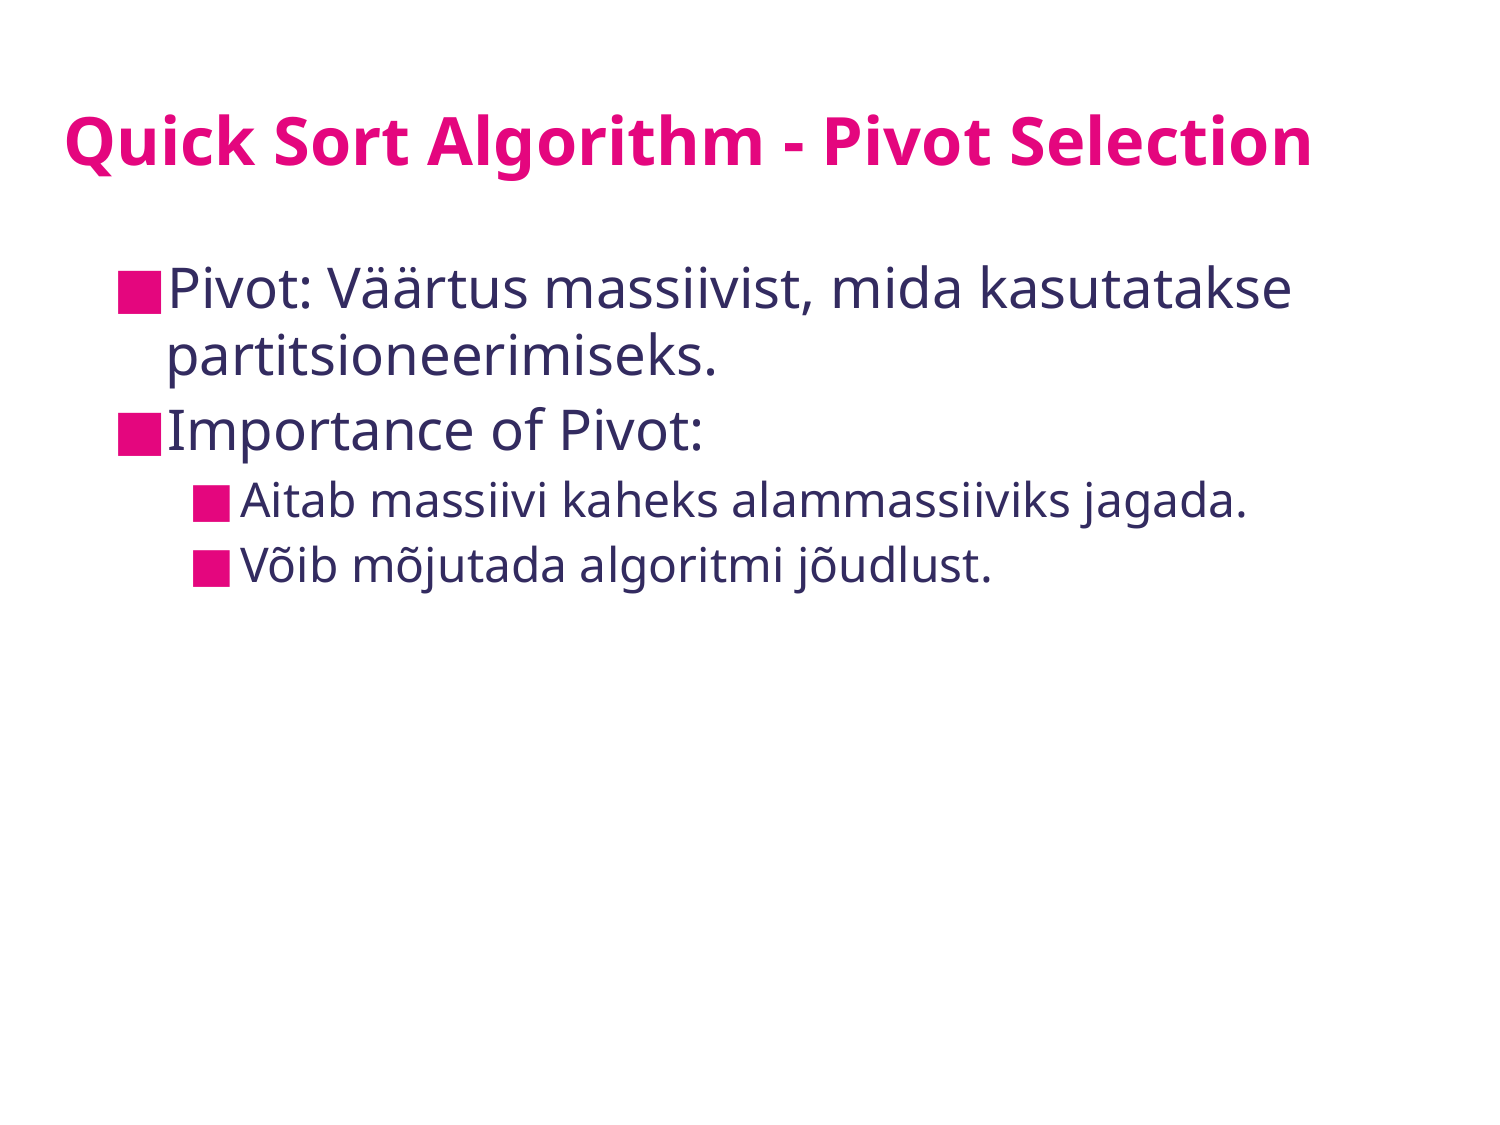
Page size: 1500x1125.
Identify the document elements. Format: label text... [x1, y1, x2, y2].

list Pivot: Väärtus massiivist, mida kasutatakse partitsioneerimiseks. Importance of Pivot: Aitab massiivi kaheks alammassiiviks jagada. Võib mõjutada algoritmi jõudlust. [75, 244, 1425, 987]
title Quick Sort Algorithm - Pivot Selection [48, 45, 1399, 233]
